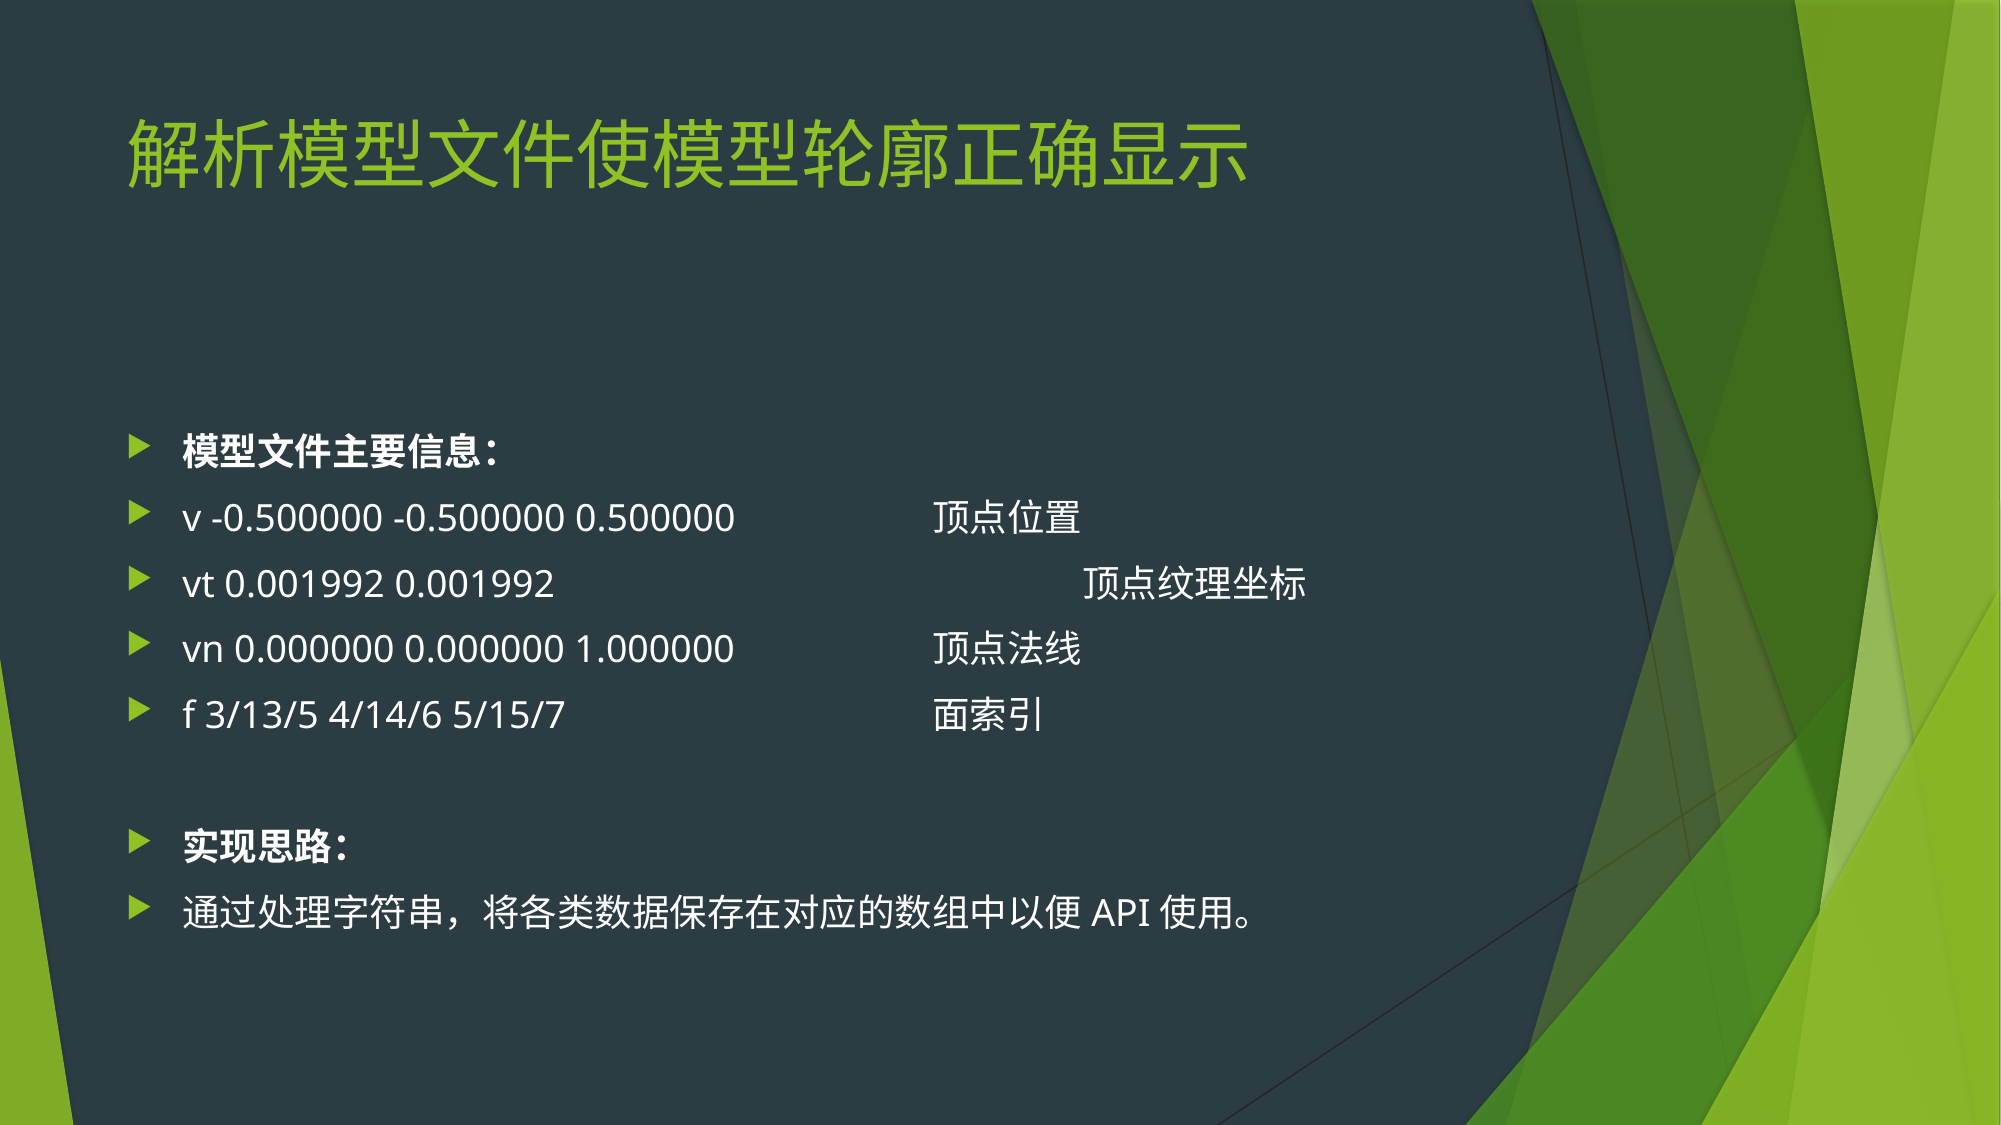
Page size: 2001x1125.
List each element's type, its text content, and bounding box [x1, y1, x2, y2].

title 解析模型文件使模型轮廓正确显示 [111, 99, 1522, 317]
list 模型文件主要信息： v -0.500000 -0.500000 0.500000 顶点位置 vt 0.001992 0.001992 顶点纹理坐标 vn 0.000000 0.000000 1.000000 顶点法线 f 3/13/5 4/14/6 5/15/7 面索引 实现思路： 通过处理字符串，将各类数据保存在对应的数组中以便API使用。 [111, 354, 1522, 992]
